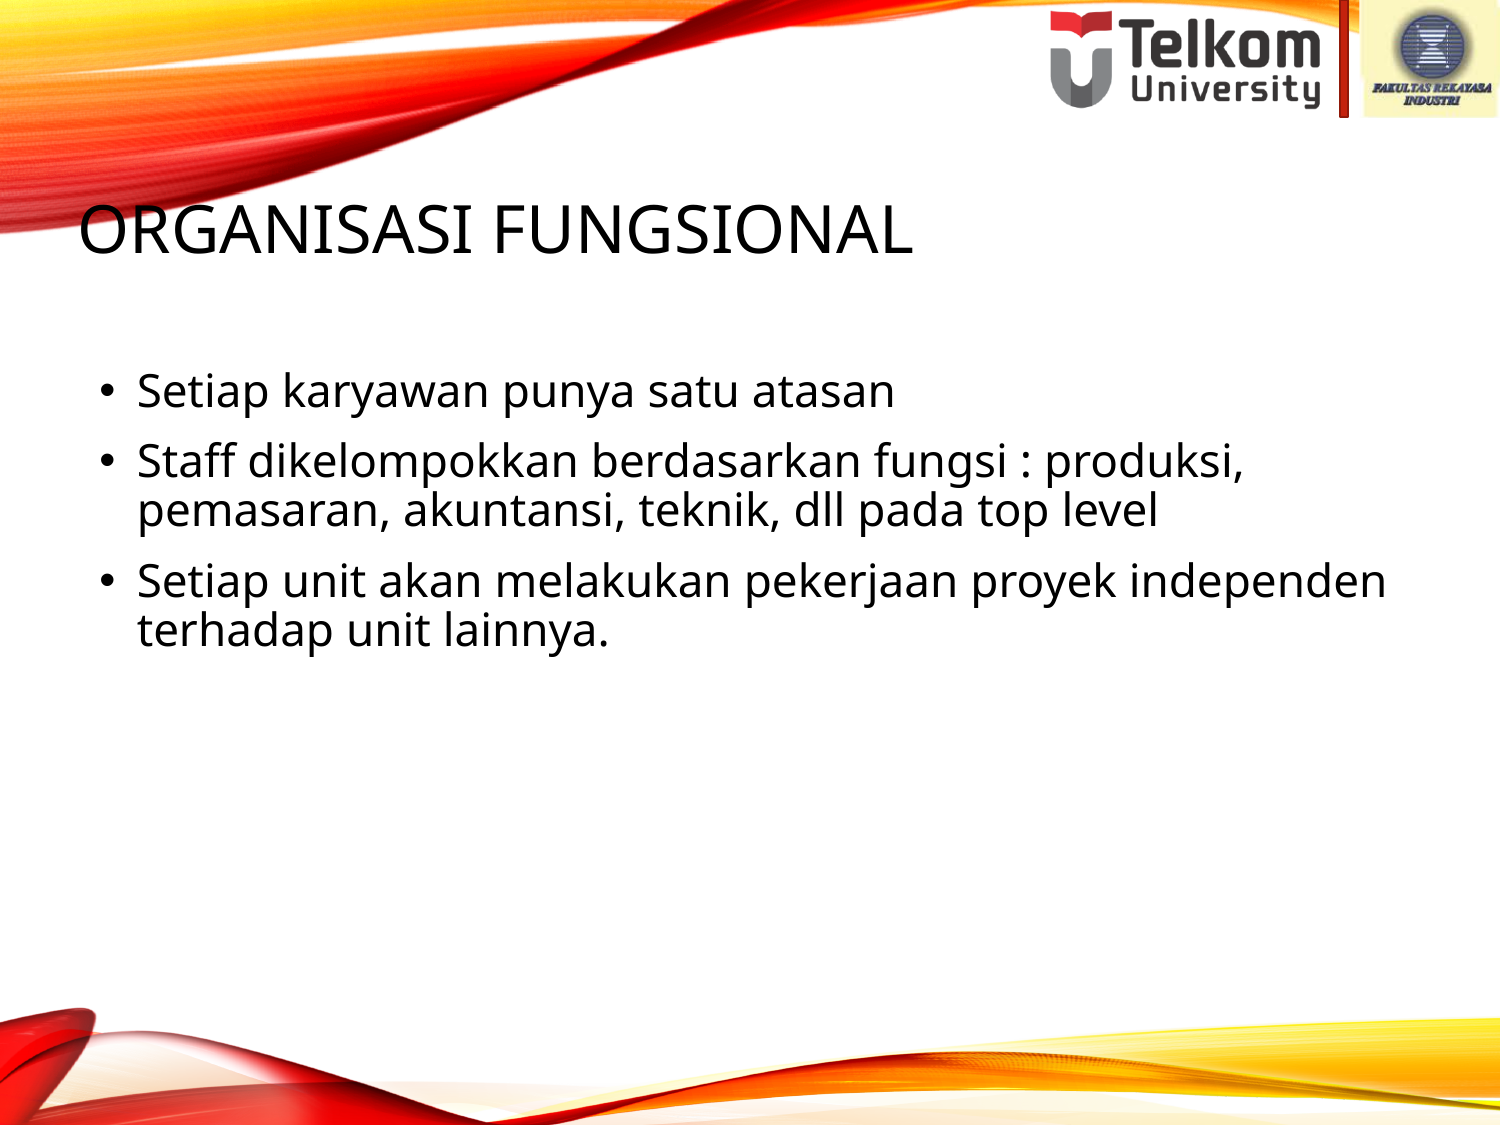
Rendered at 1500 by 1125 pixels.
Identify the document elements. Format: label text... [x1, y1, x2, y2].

title Organisasi fungsional [62, 125, 1416, 338]
list Setiap karyawan punya satu atasan Staff dikelompokkan berdasarkan fungsi : produksi, pemasaran, akuntansi, teknik, dll pada top level Setiap unit akan melakukan pekerjaan proyek independen terhadap unit lainnya. [84, 360, 1416, 1021]
picture [0, 1007, 1500, 1125]
picture [0, 0, 1500, 237]
